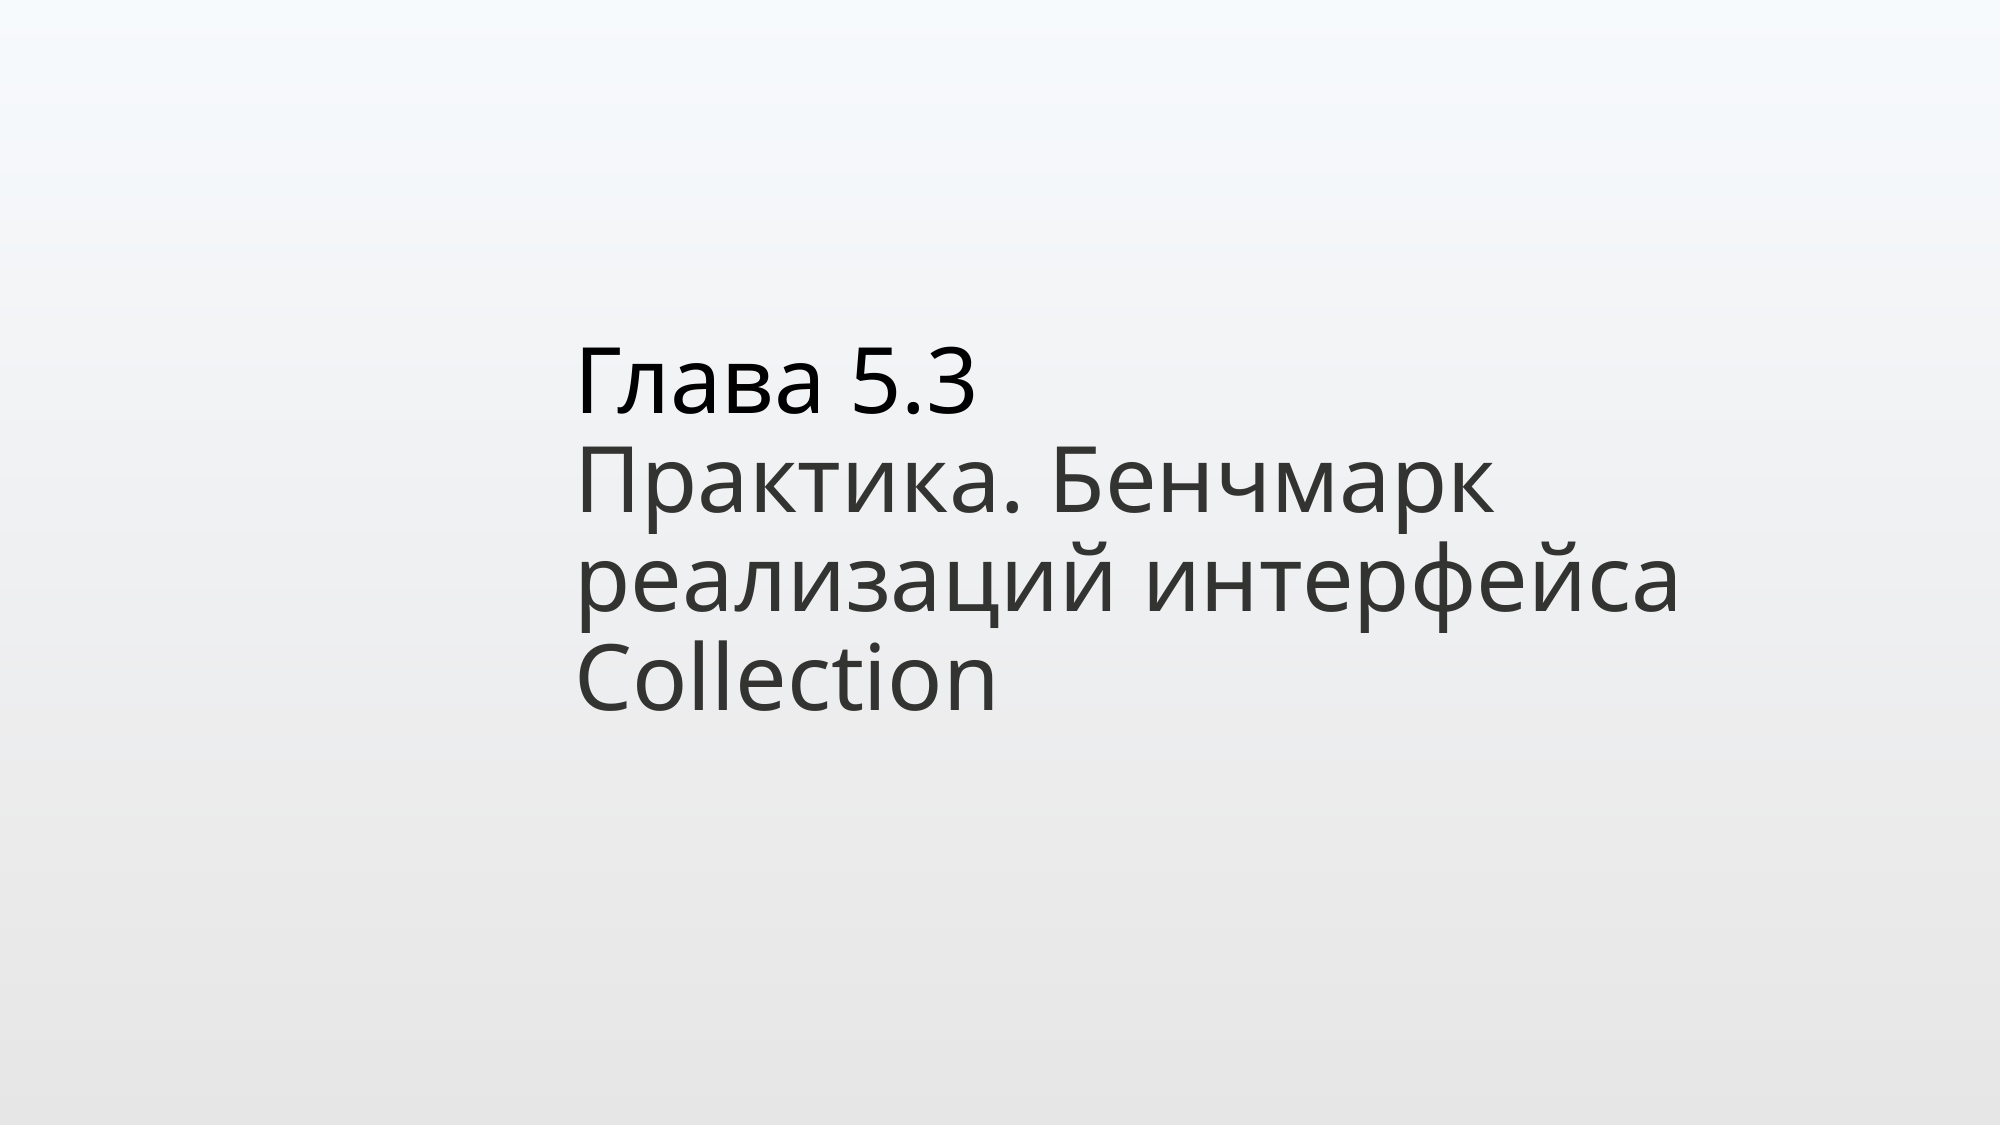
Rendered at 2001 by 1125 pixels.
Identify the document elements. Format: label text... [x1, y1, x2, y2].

text_box Глава 5.3 Практика. Бенчмарк реализаций интерфейса Collection [574, 334, 1721, 769]
